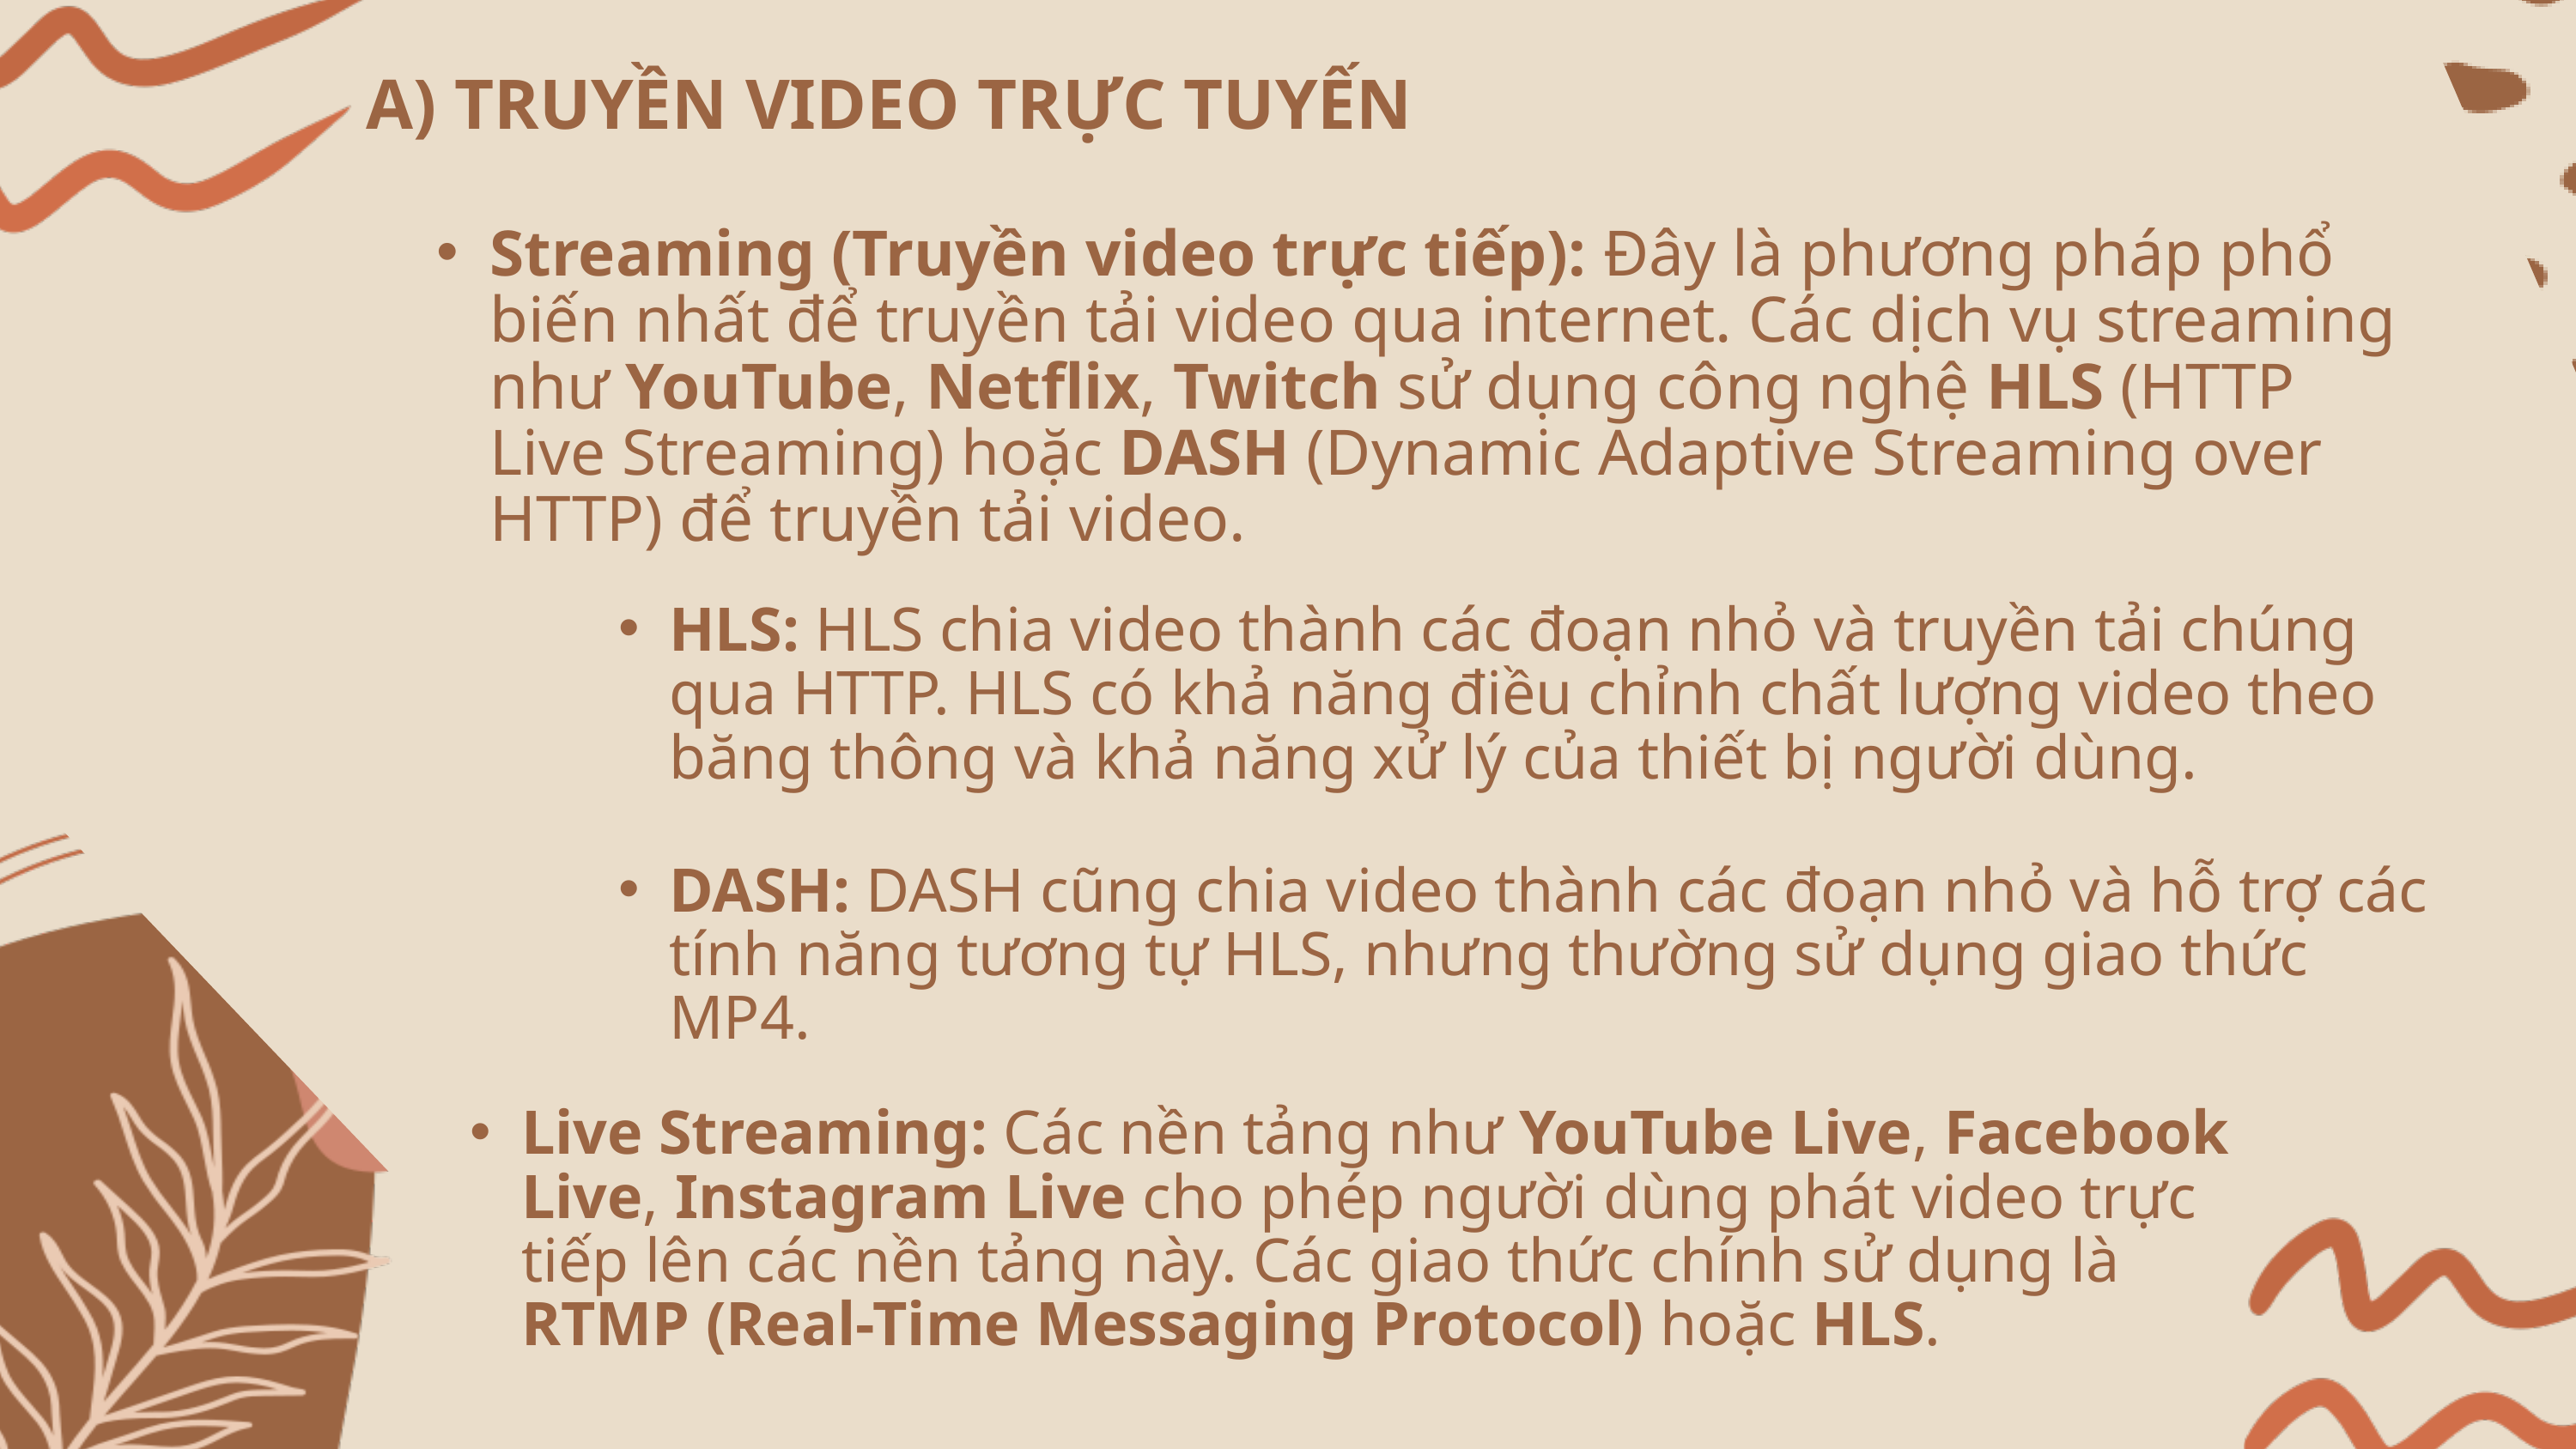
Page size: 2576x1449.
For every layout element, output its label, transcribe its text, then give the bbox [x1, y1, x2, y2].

text_box [2244, 1215, 2576, 1449]
text_box [0, 809, 419, 1449]
text_box HLS: HLS chia video thành các đoạn nhỏ và truyền tải chúng qua HTTP. HLS có khả năng điều chỉnh chất lượng video theo băng thông và khả năng xử lý của thiết bị người dùng. [567, 599, 2432, 855]
text_box [0, 0, 384, 238]
text_box Live Streaming: Các nền tảng như YouTube Live, Facebook Live, Instagram Live cho phép người dùng phát video trực tiếp lên các nền tảng này. Các giao thức chính sử dụng là RTMP (Real-Time Messaging Protocol) hoặc HLS. [419, 1102, 2283, 1422]
text_box A) TRUYỀN VIDEO TRỰC TUYẾN [366, 70, 1448, 216]
text_box Streaming (Truyền video trực tiếp): Đây là phương pháp phổ biến nhất để truyền tải video qua internet. Các dịch vụ streaming như YouTube, Netflix, Twitch sử dụng công nghệ HLS (HTTP Live Streaming) hoặc DASH (Dynamic Adaptive Streaming over HTTP) để truyền tải video. [383, 222, 2423, 611]
text_box DASH: DASH cũng chia video thành các đoạn nhỏ và hỗ trợ các tính năng tương tự HLS, nhưng thường sử dụng giao thức MP4. [567, 859, 2432, 1115]
text_box [2422, 0, 2576, 373]
